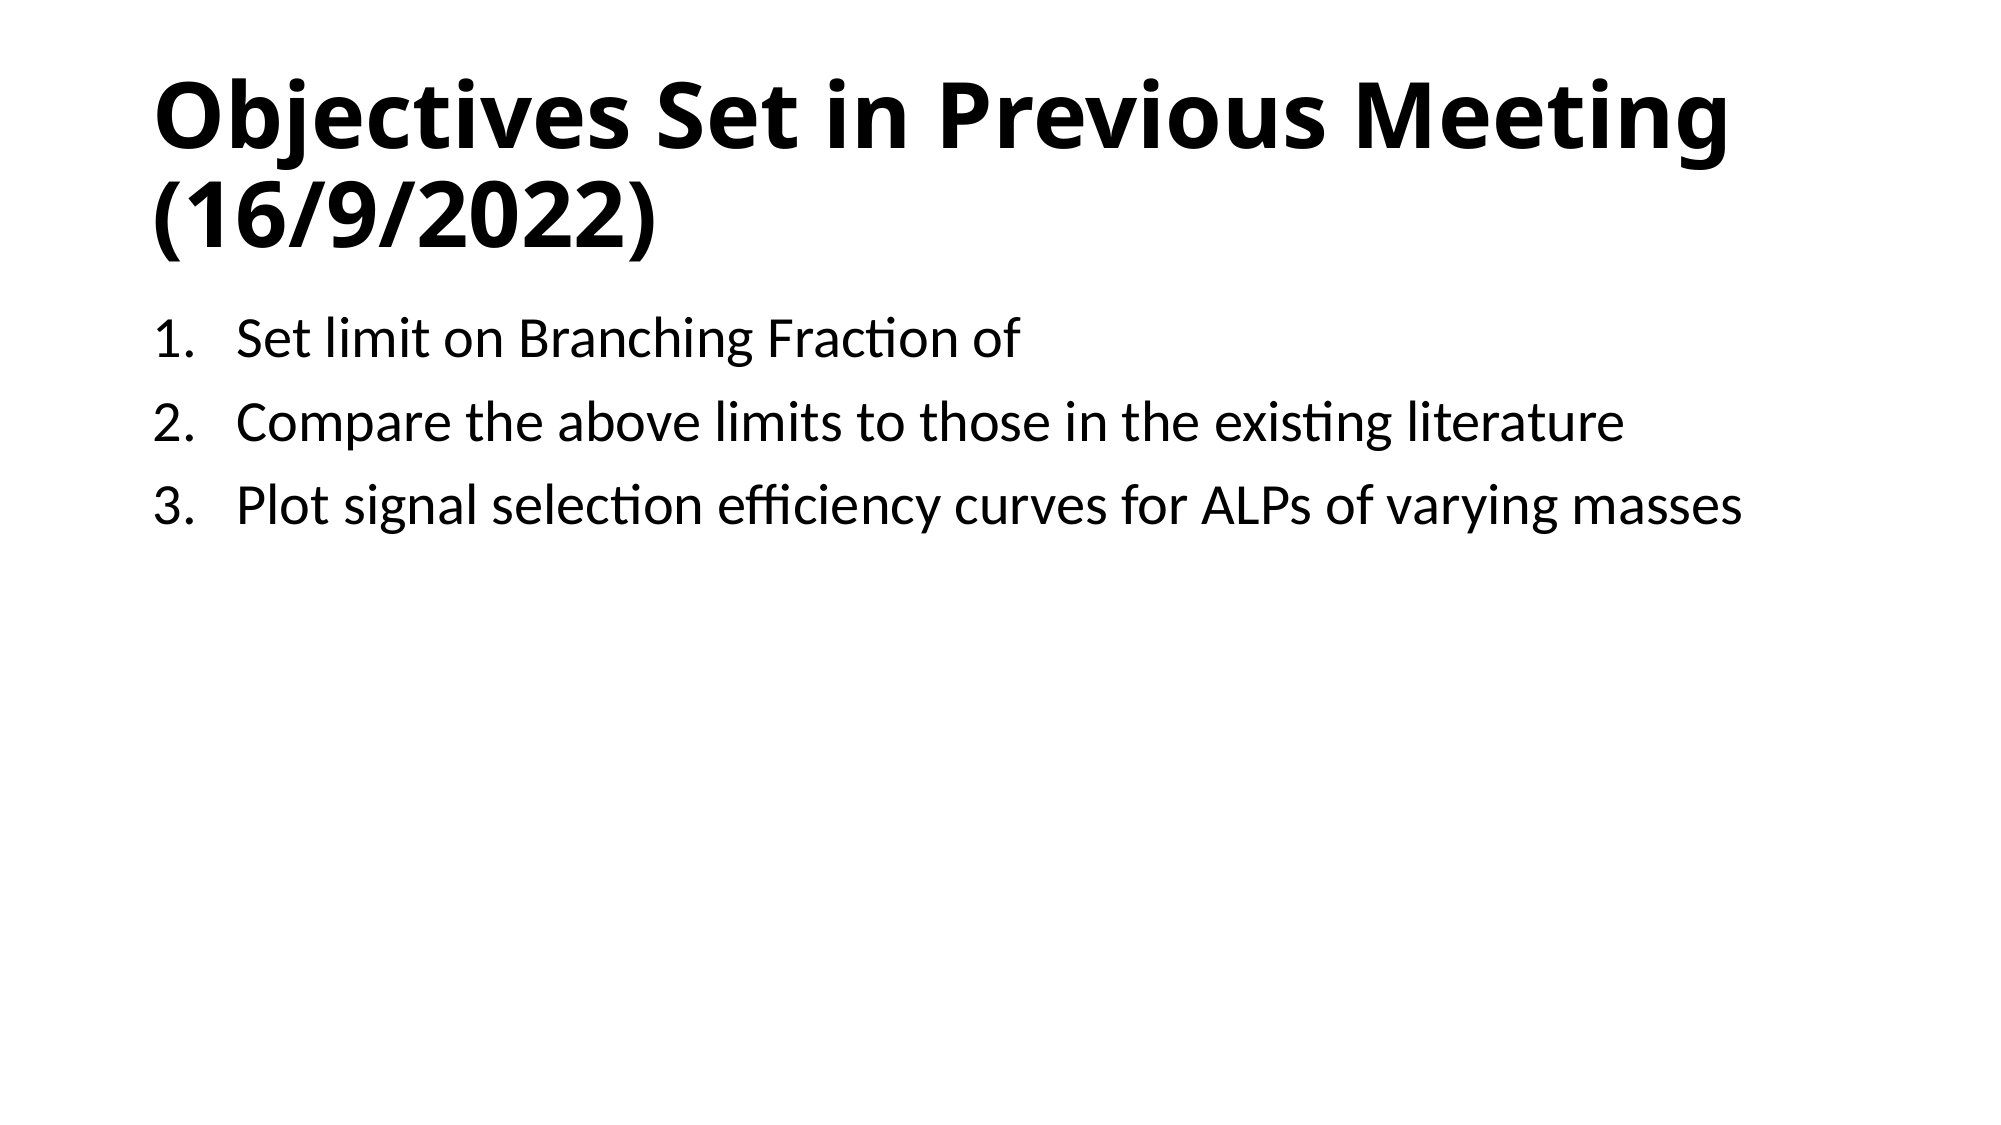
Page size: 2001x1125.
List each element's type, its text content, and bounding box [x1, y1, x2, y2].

title Objectives Set in Previous Meeting (16/9/2022) [137, 59, 1914, 278]
